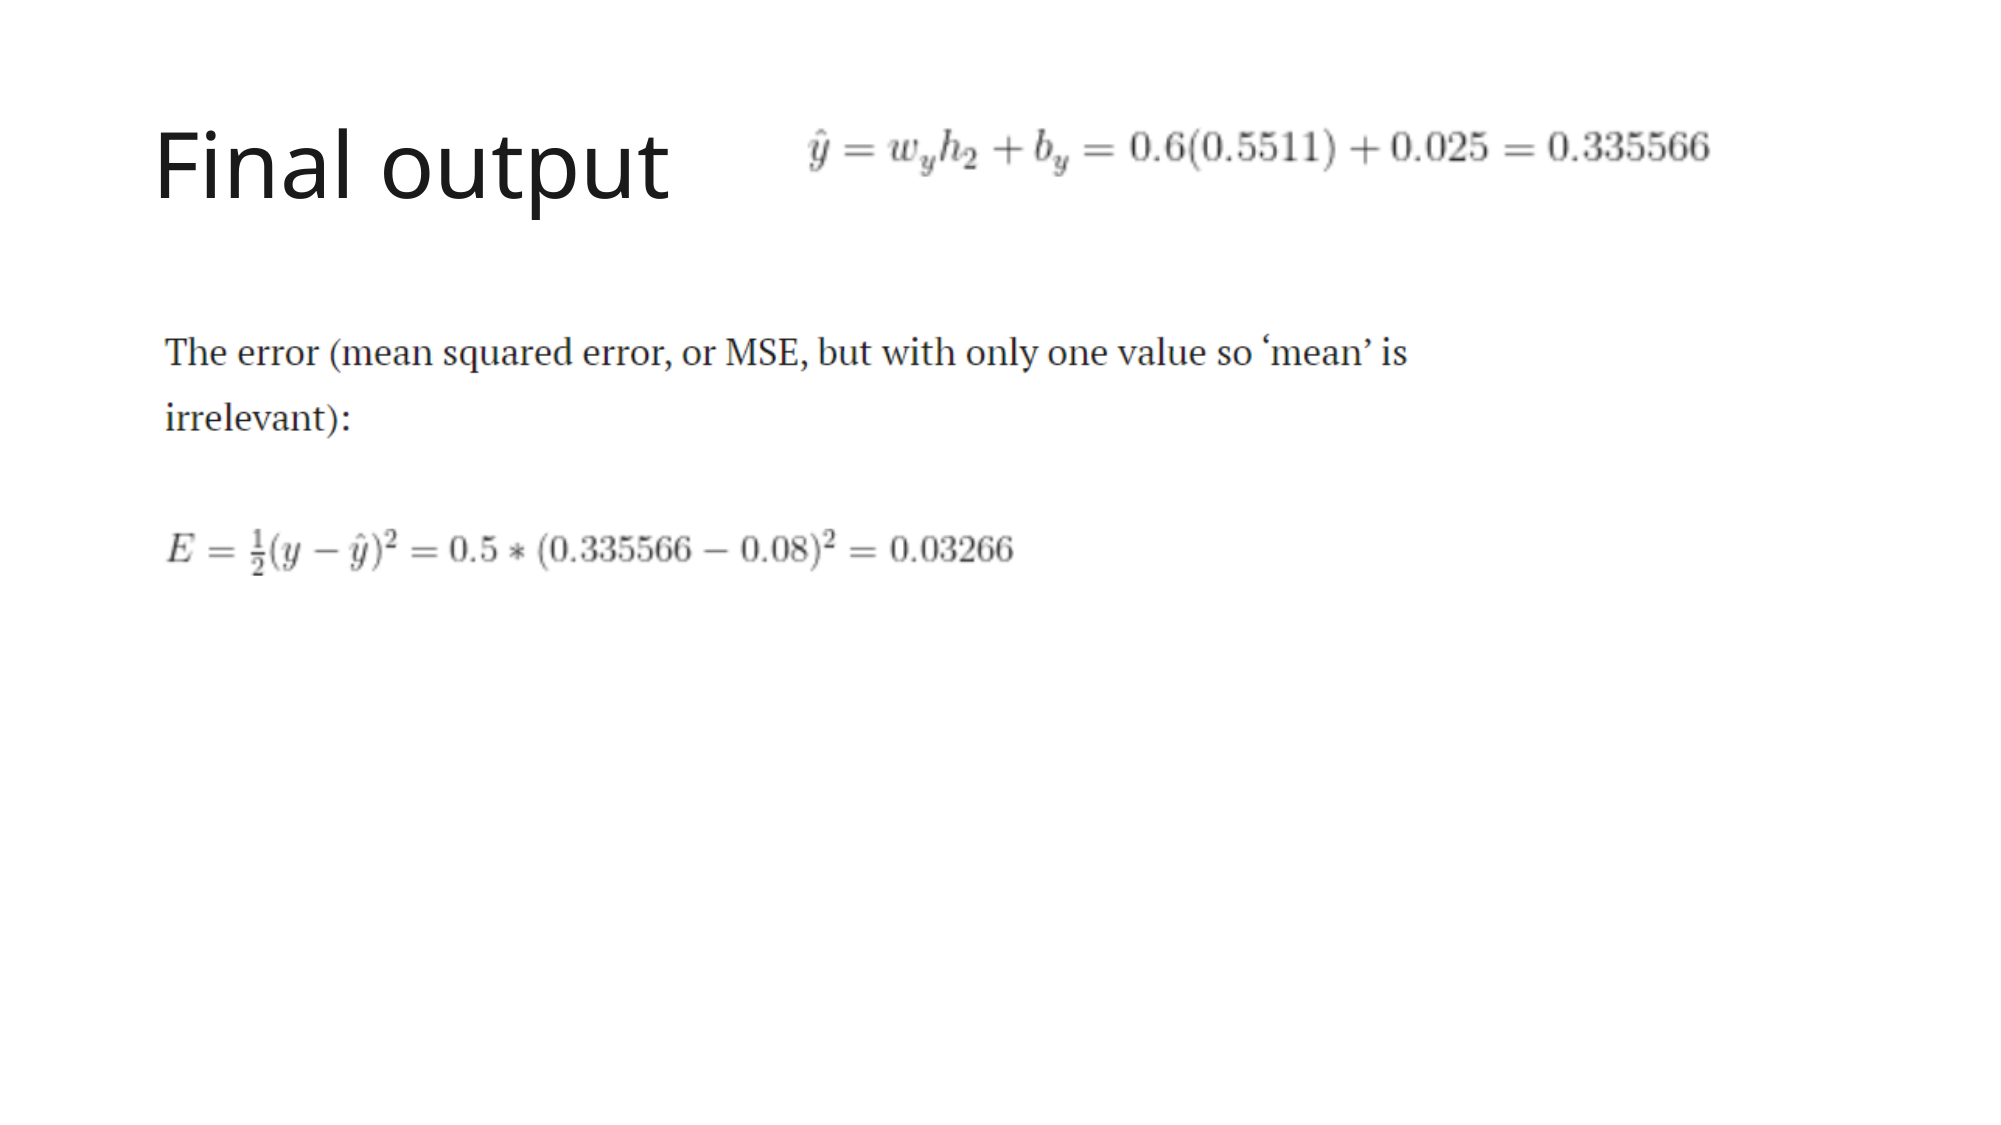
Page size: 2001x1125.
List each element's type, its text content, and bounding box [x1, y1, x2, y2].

picture [785, 59, 1762, 236]
picture [137, 278, 1542, 682]
title Final output [137, 59, 1863, 278]
